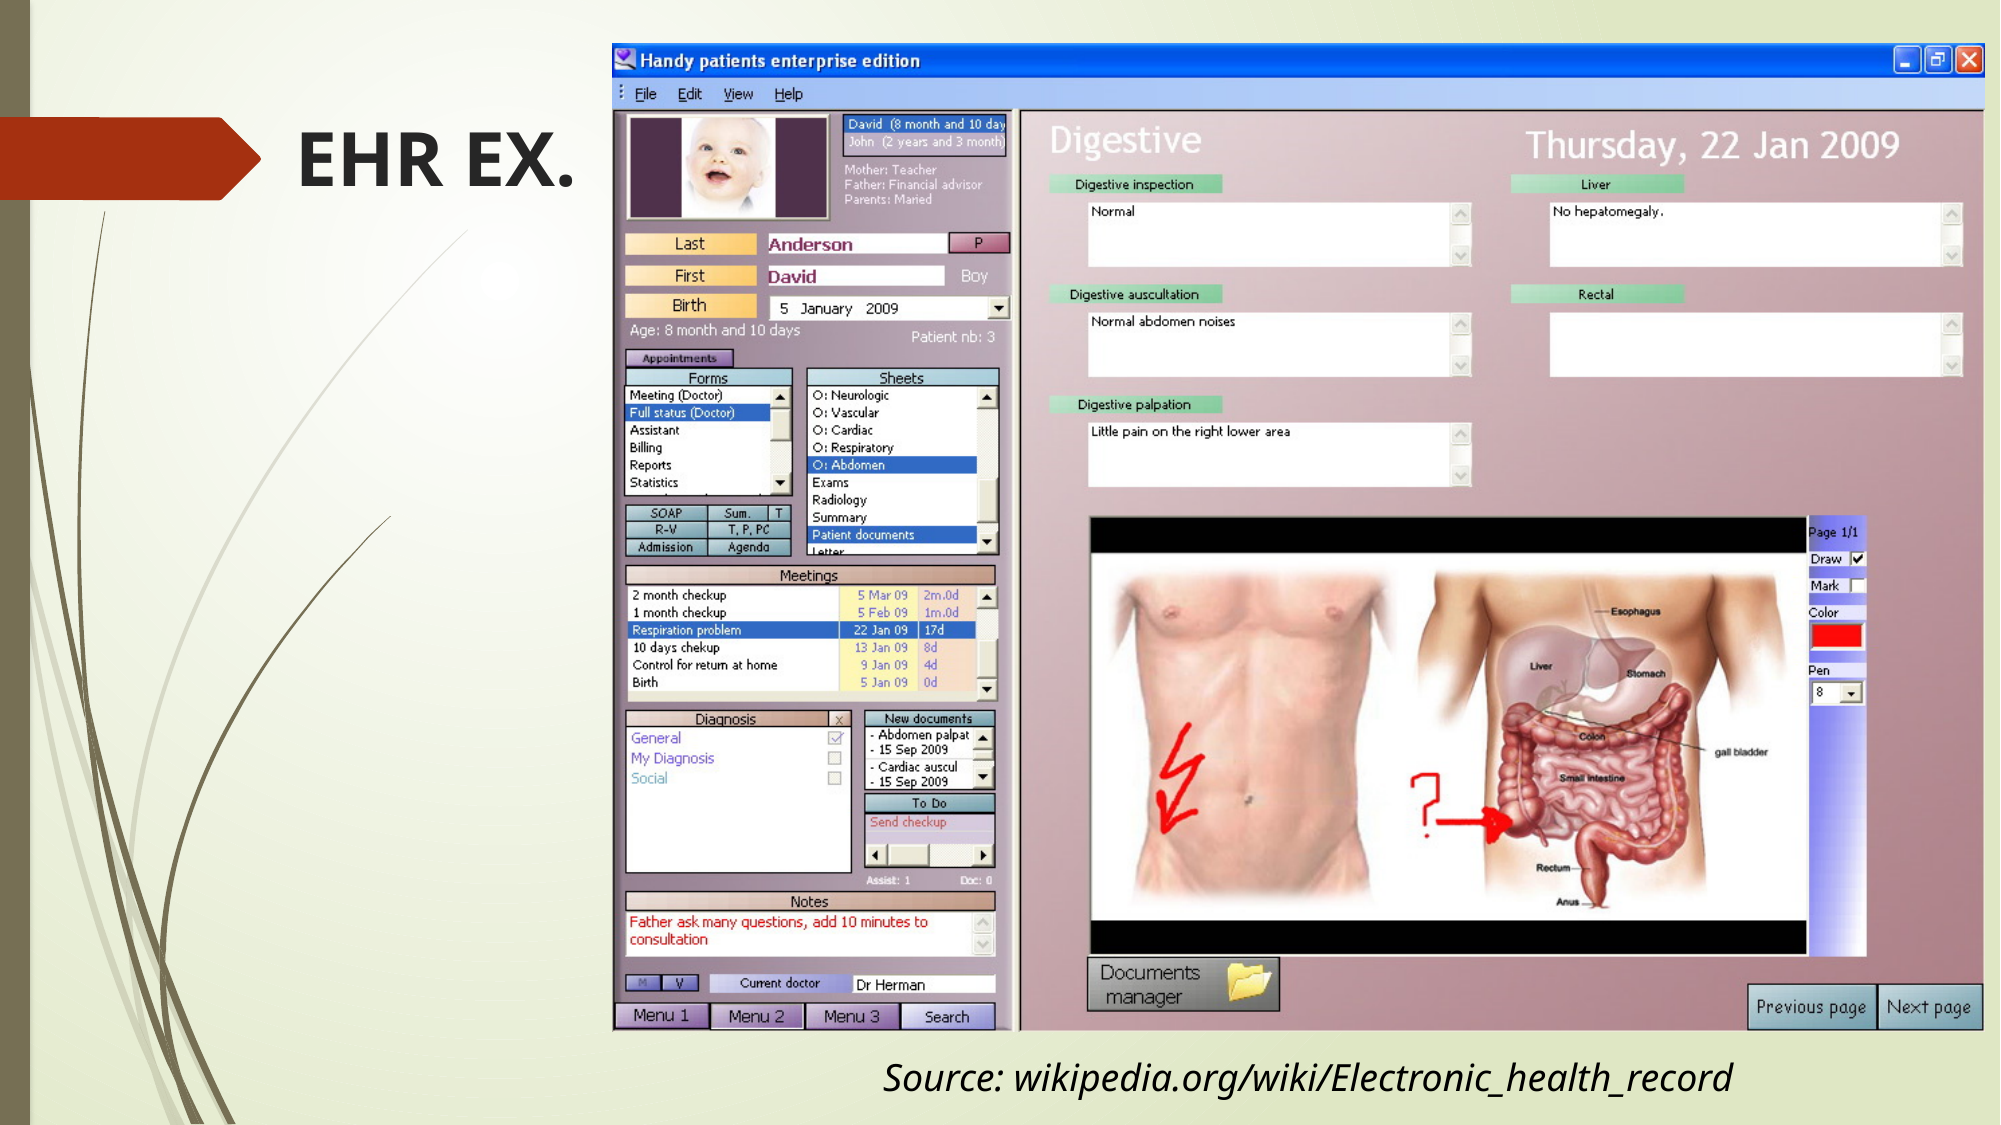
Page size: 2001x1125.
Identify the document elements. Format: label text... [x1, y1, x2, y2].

picture [612, 43, 1985, 1033]
text_box EHR EX. [280, 103, 608, 216]
text_box Source: wikipedia.org/wiki/Electronic_health_record [868, 1046, 1863, 1107]
